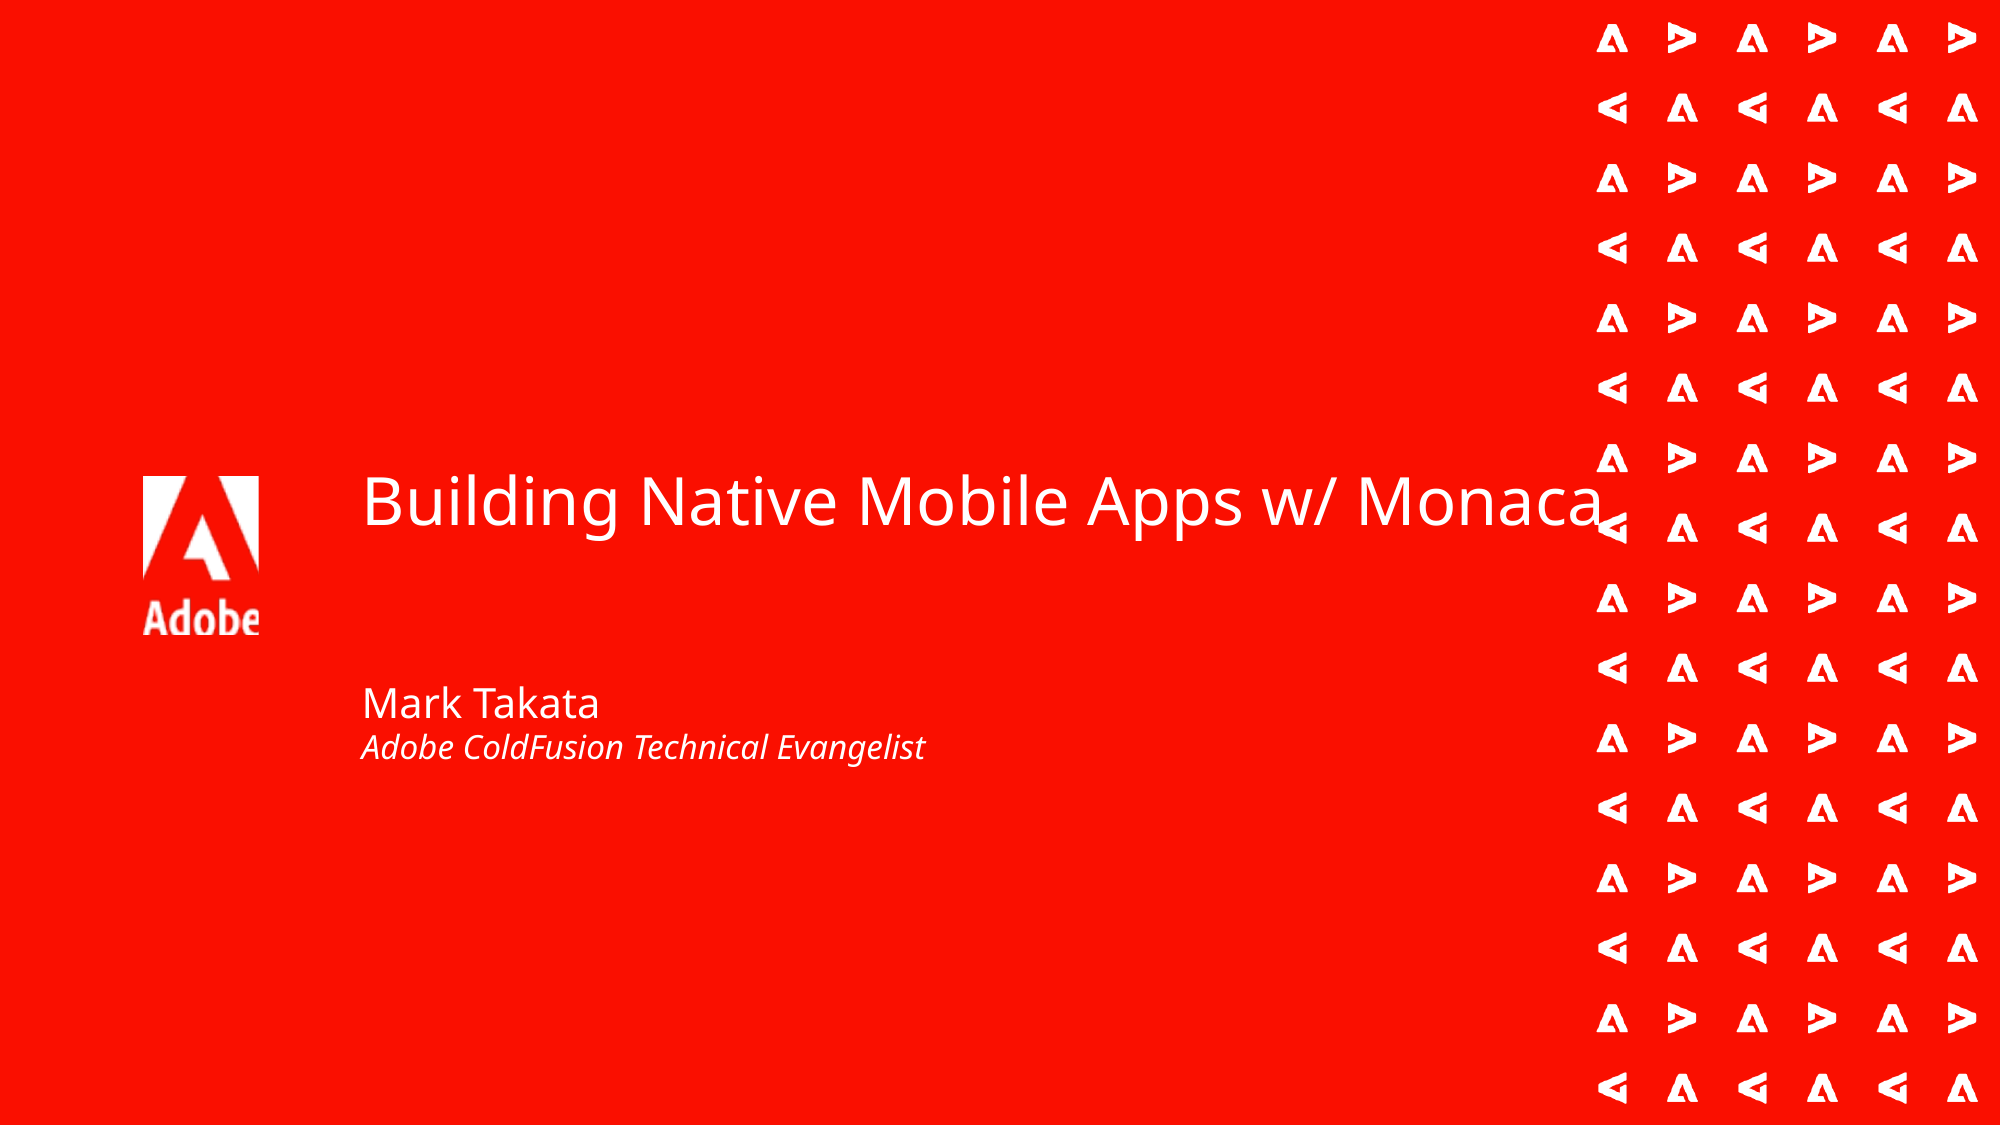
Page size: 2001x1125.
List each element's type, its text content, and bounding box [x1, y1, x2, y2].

subtitle Mark Takata Adobe ColdFusion Technical Evangelist [361, 676, 1331, 854]
picture [0, 0, 2000, 1125]
title Building Native Mobile Apps w/ Monaca [361, 458, 1698, 659]
